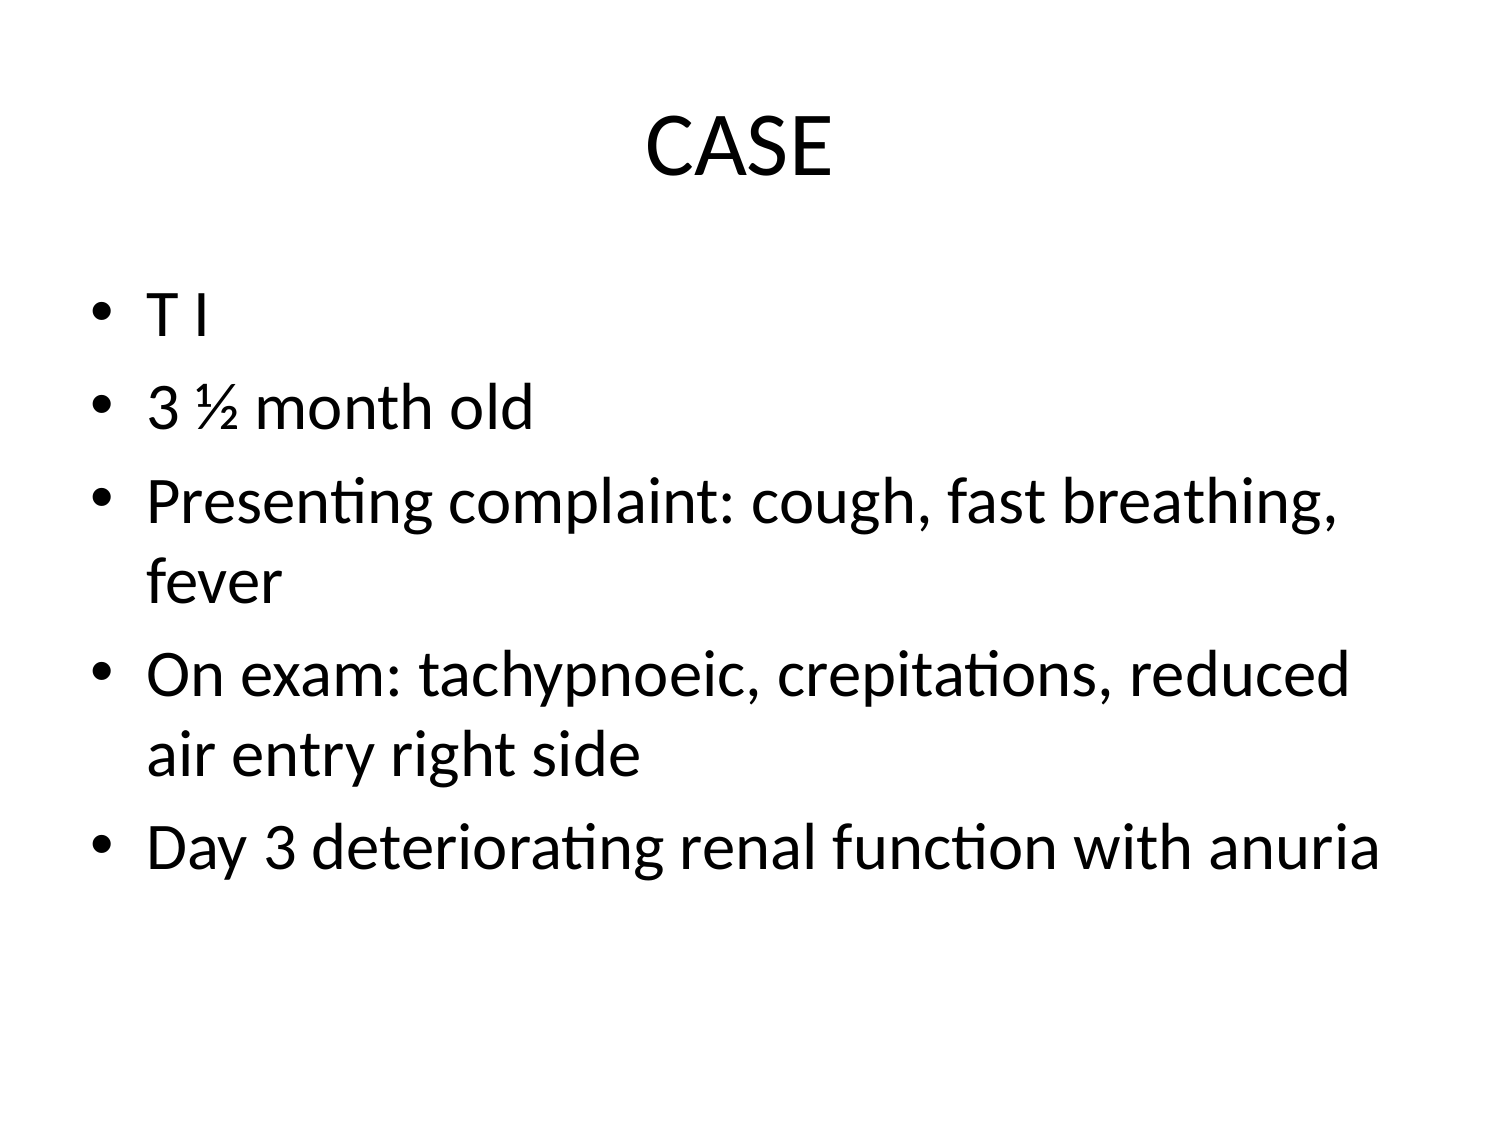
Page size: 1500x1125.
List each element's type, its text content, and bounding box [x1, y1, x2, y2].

list T I 3 ½ month old Presenting complaint: cough, fast breathing, fever On exam: tachypnoeic, crepitations, reduced air entry right side Day 3 deteriorating renal function with anuria [75, 262, 1425, 1005]
title CASE [75, 45, 1425, 233]
